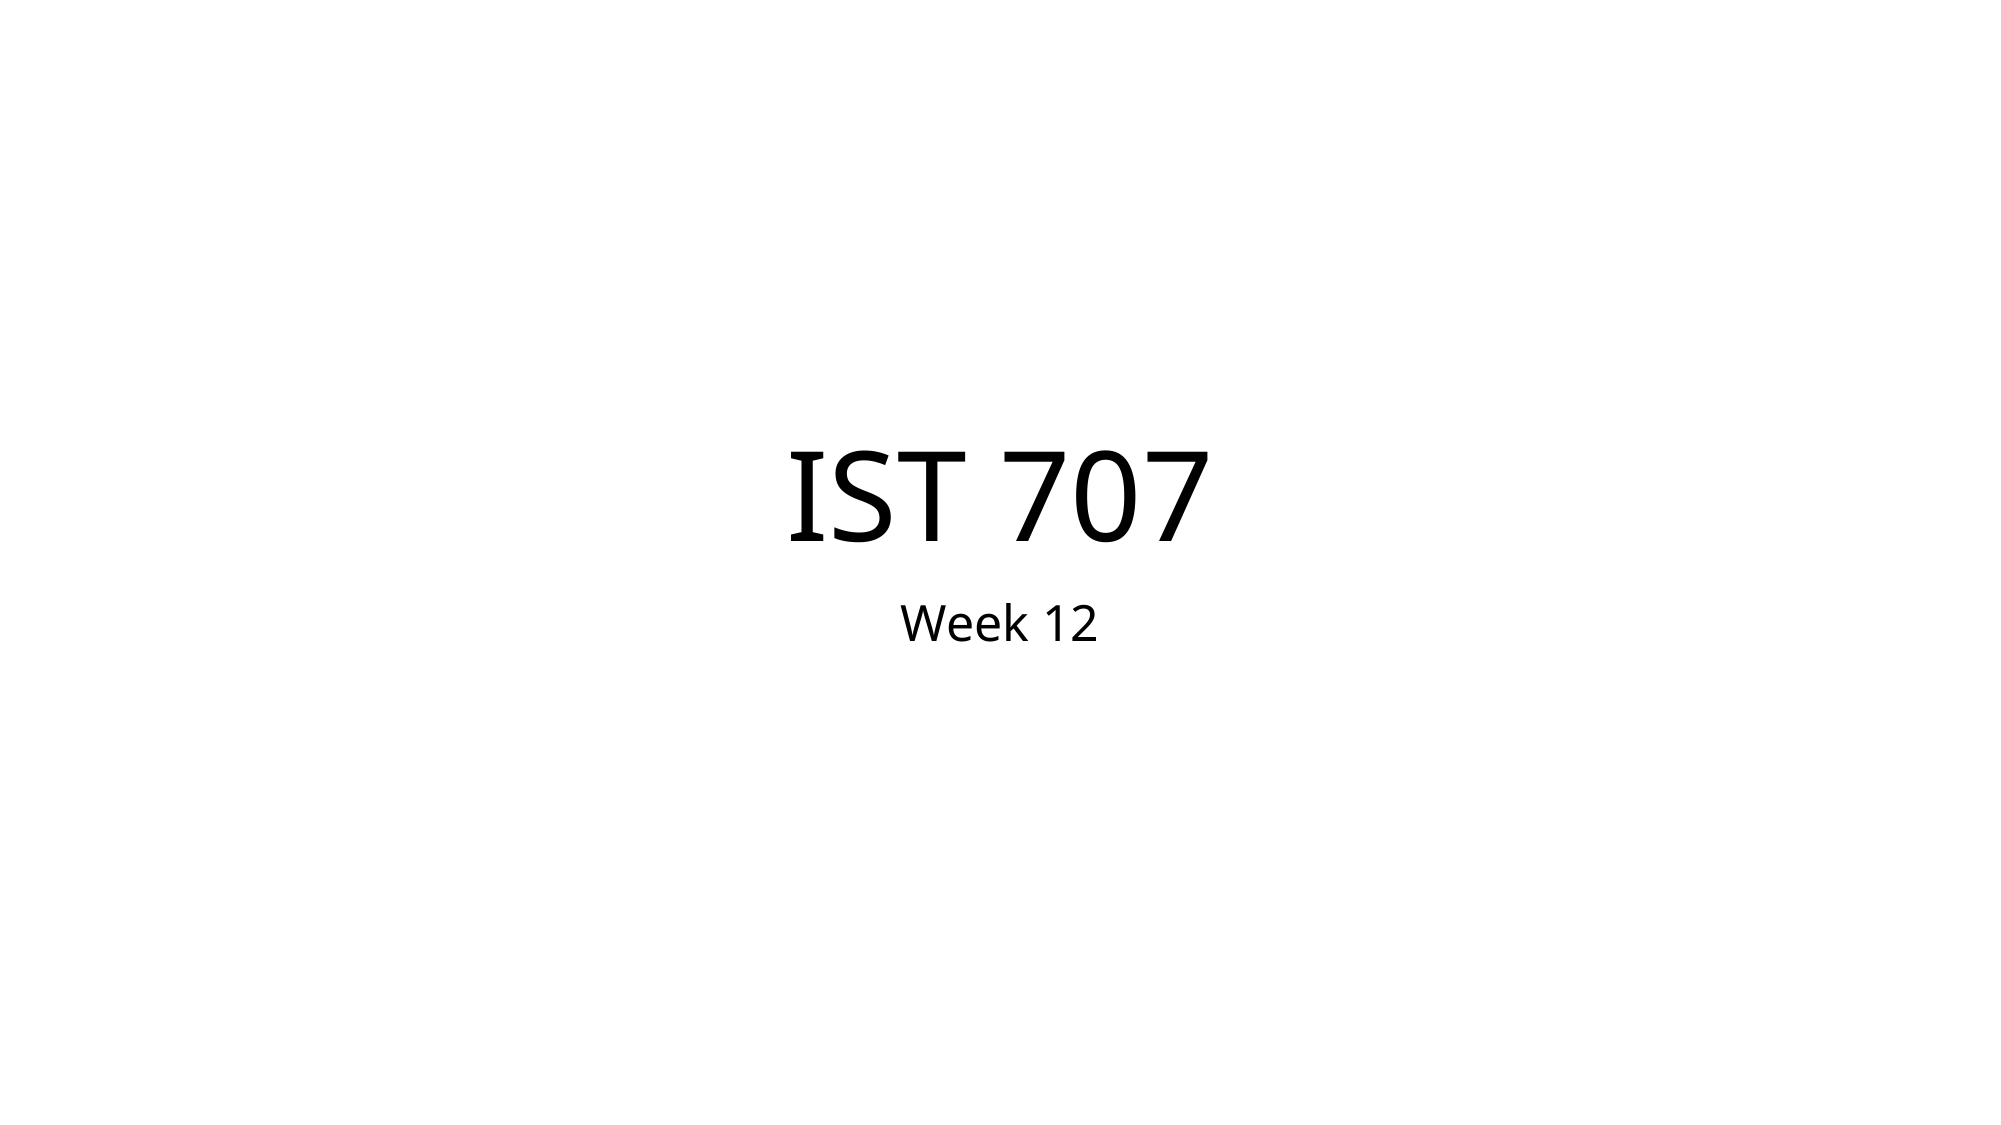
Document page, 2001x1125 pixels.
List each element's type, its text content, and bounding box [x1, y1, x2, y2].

subtitle Week 12 [249, 590, 1750, 863]
title IST 707 [249, 184, 1750, 576]
